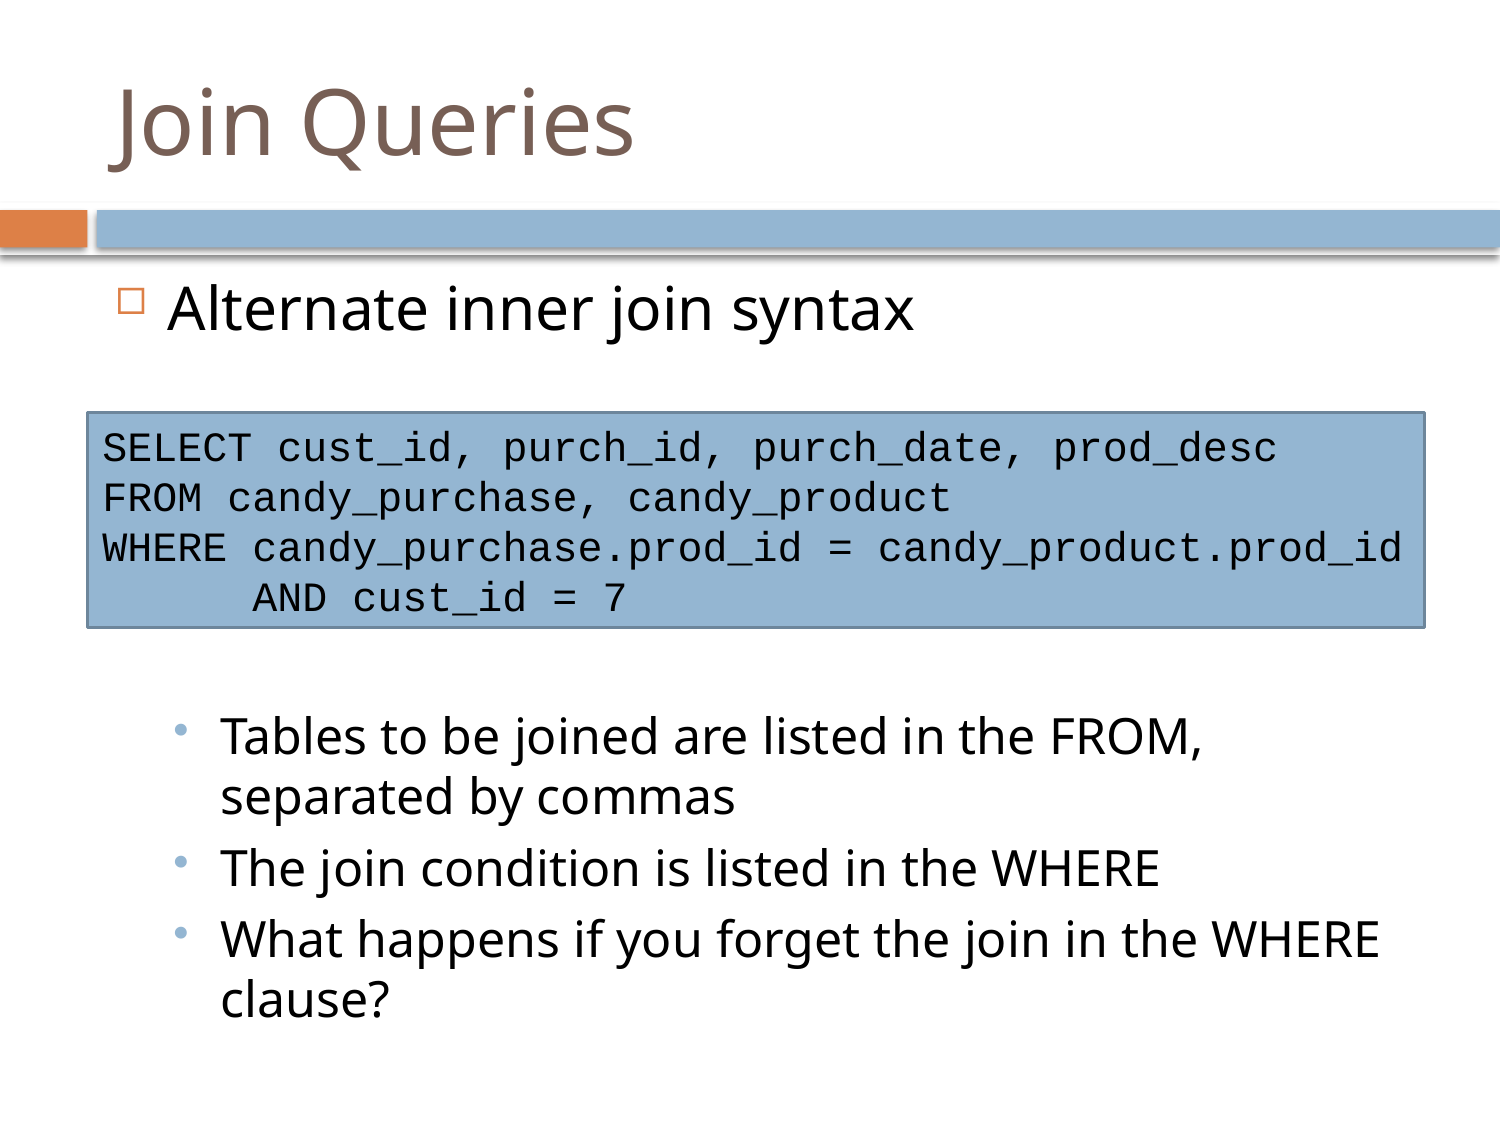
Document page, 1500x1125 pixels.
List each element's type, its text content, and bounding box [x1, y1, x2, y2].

text_box SELECT cust_id, purch_id, purch_date, prod_desc FROM candy_purchase, candy_product WHERE candy_purchase.prod_id = candy_product.prod_id AND cust_id = 7 [86, 411, 1426, 629]
title Join Queries [100, 37, 1438, 200]
list Alternate inner join syntax Tables to be joined are listed in the FROM, separated by commas The join condition is listed in the WHERE What happens if you forget the join in the WHERE clause? [100, 262, 1438, 1000]
